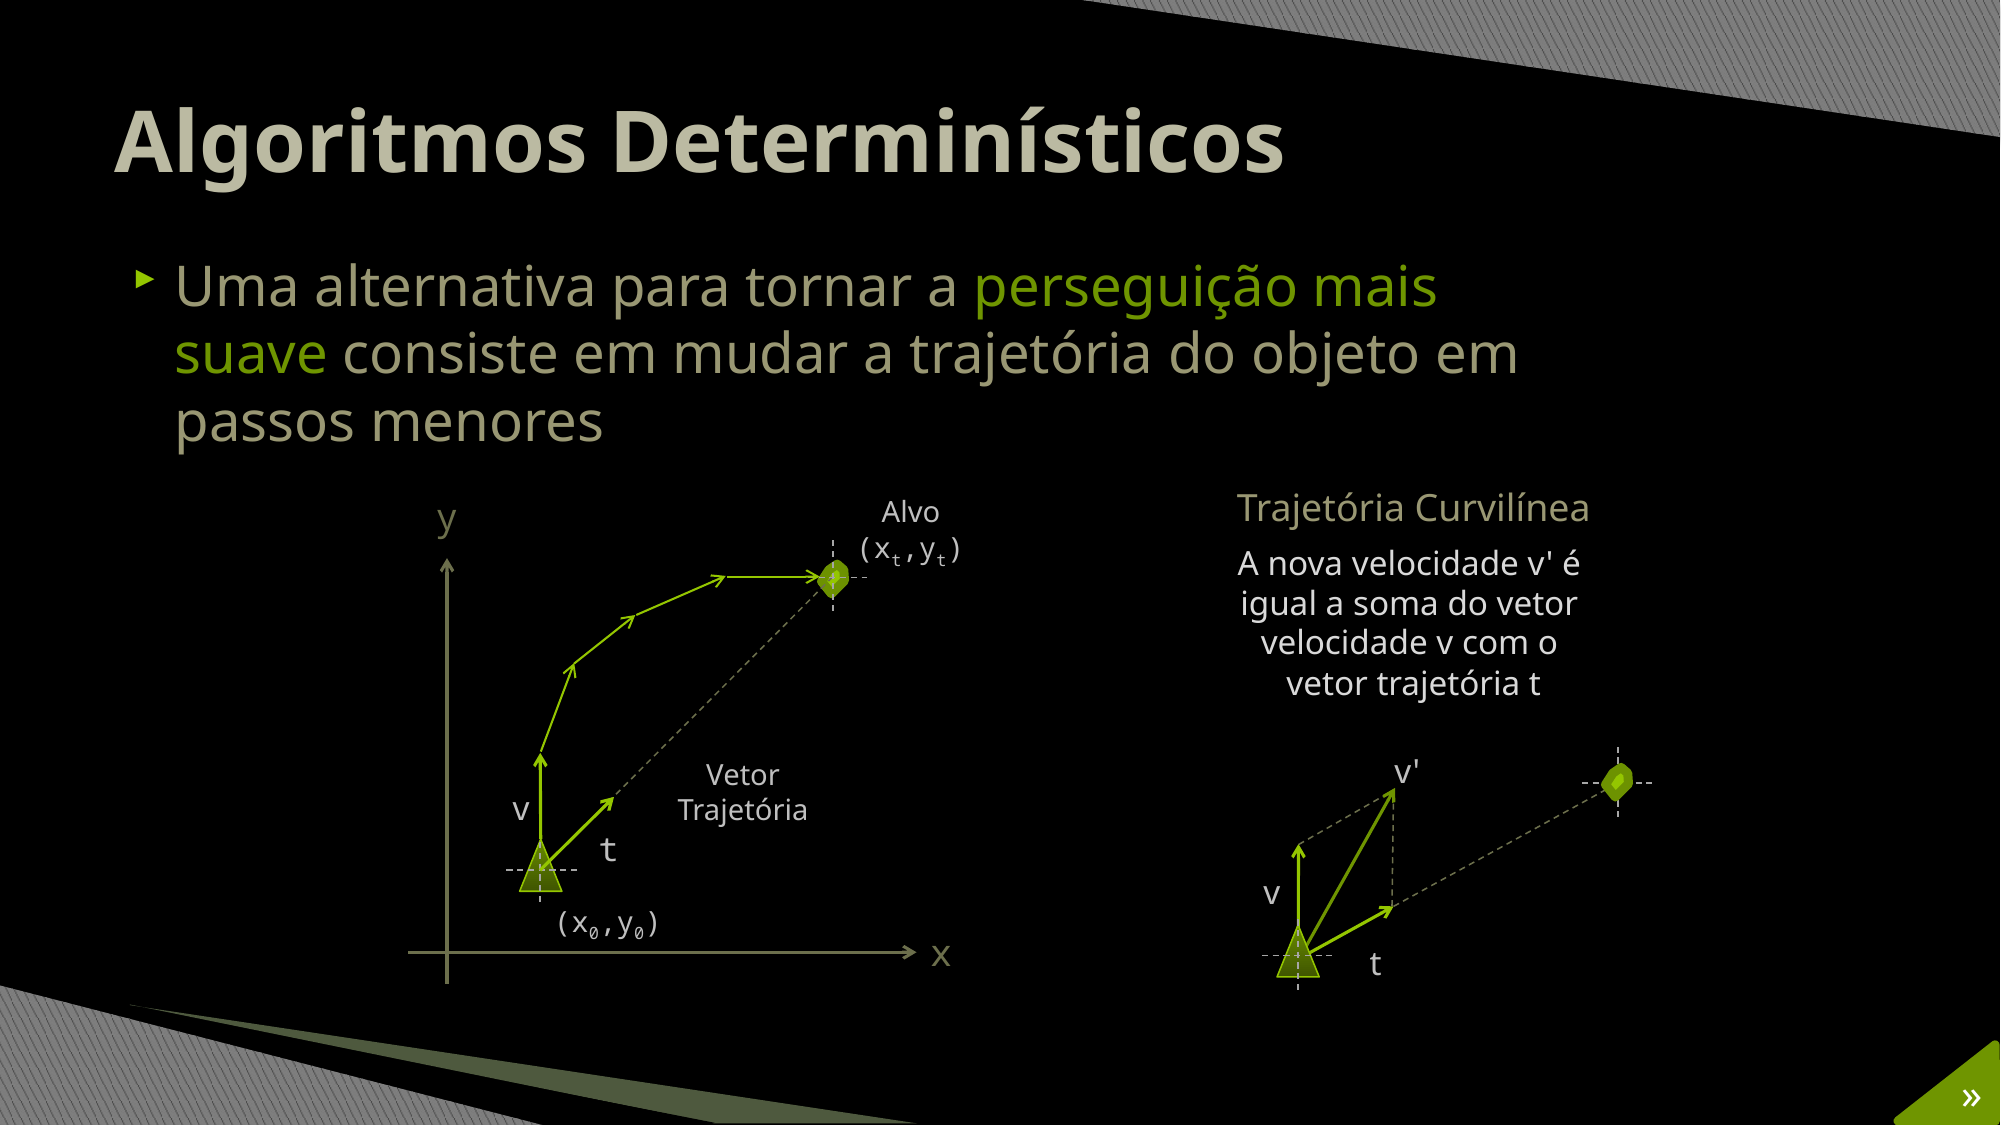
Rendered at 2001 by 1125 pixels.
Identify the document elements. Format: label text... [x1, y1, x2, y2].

picture [0, 985, 543, 1125]
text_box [408, 485, 978, 985]
title Algoritmos Determinísticos [99, 45, 1900, 233]
text_box Trajetória Curvilínea A nova velocidade v' é igual a soma do vetor velocidade v com o vetor trajetória t [1221, 476, 1606, 709]
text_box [1247, 742, 1653, 995]
picture [1082, 0, 2000, 138]
list Uma alternativa para tornar a perseguição mais suave consiste em mudar a trajetória do objeto em passos menores [99, 242, 1900, 985]
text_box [1897, 1044, 2000, 1125]
